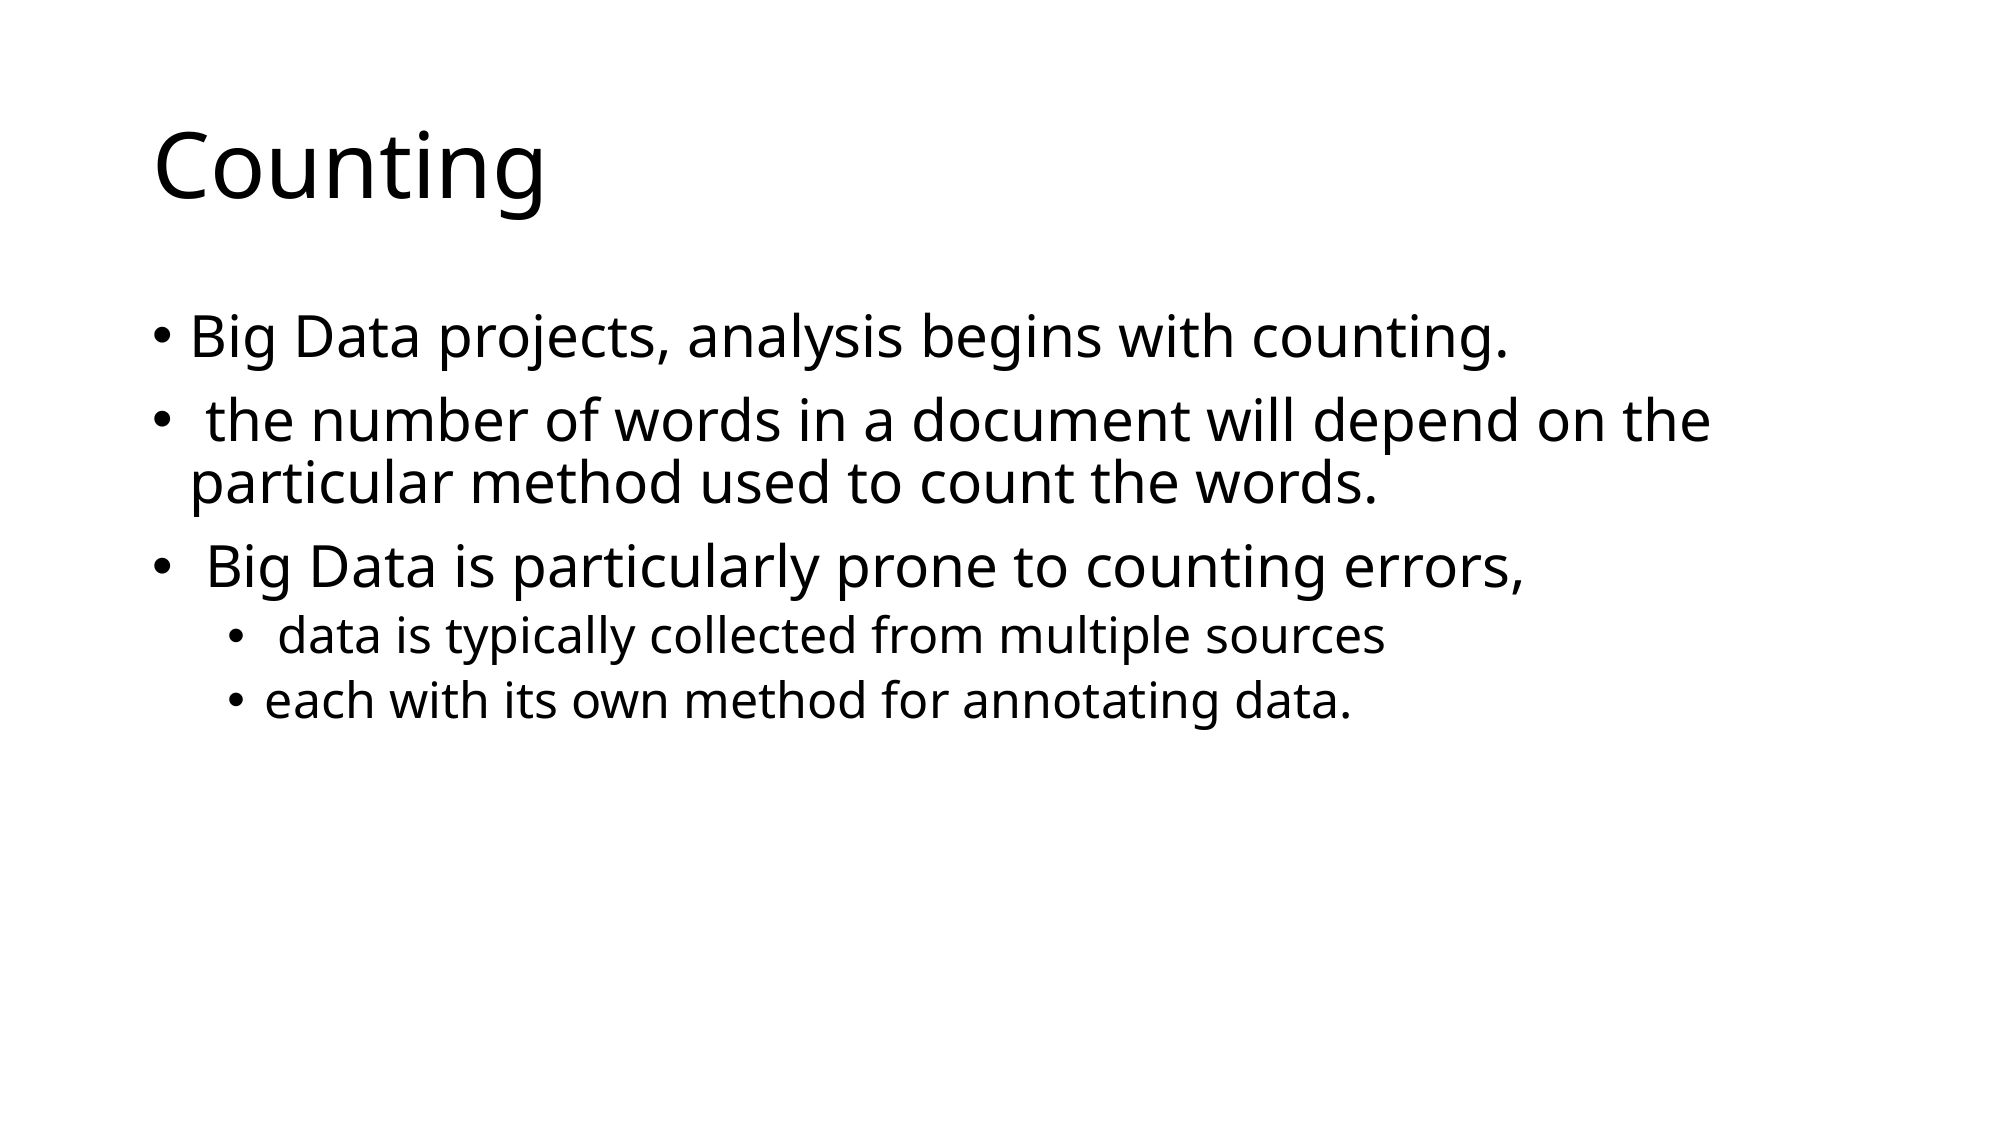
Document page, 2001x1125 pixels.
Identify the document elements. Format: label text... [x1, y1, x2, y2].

list Big Data projects, analysis begins with counting. the number of words in a document will depend on the particular method used to count the words. Big Data is particularly prone to counting errors, data is typically collected from multiple sources each with its own method for annotating data. [137, 299, 1863, 1014]
title Counting [137, 59, 1863, 278]
